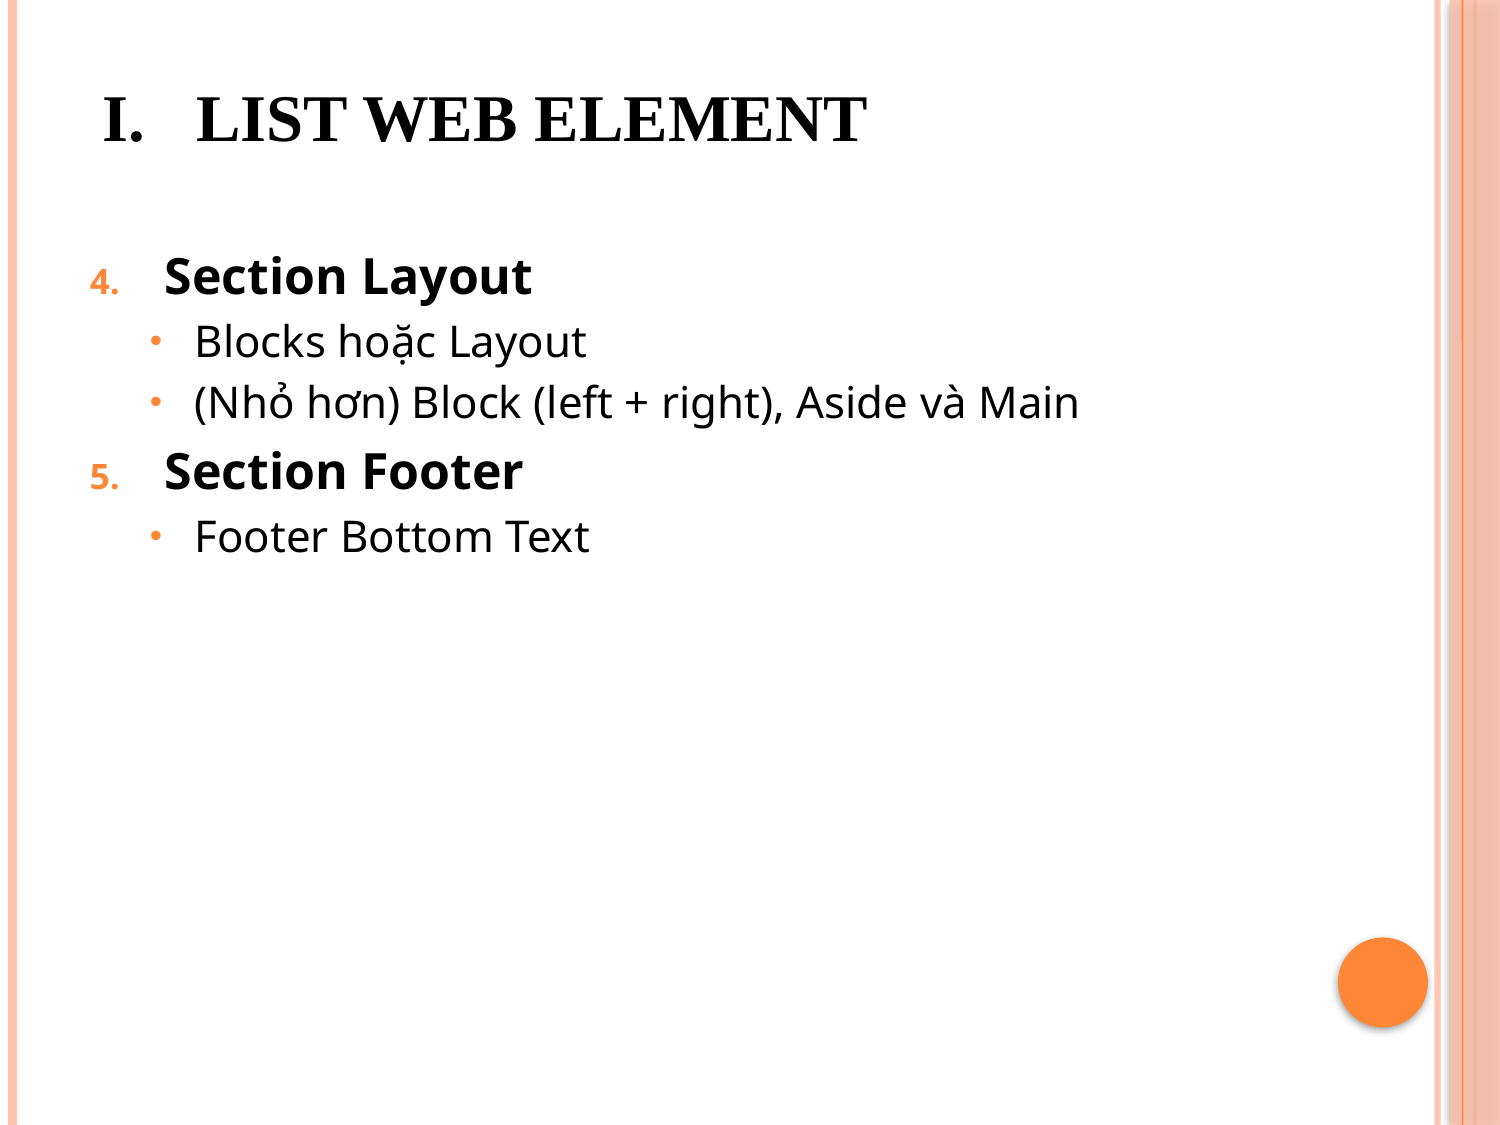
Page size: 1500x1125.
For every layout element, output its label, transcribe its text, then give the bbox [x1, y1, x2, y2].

list Section Layout Blocks hoặc Layout (Nhỏ hơn) Block (left + right), Aside và Main Section Footer Footer Bottom Text [75, 237, 1300, 1062]
title list web element [87, 45, 1300, 163]
